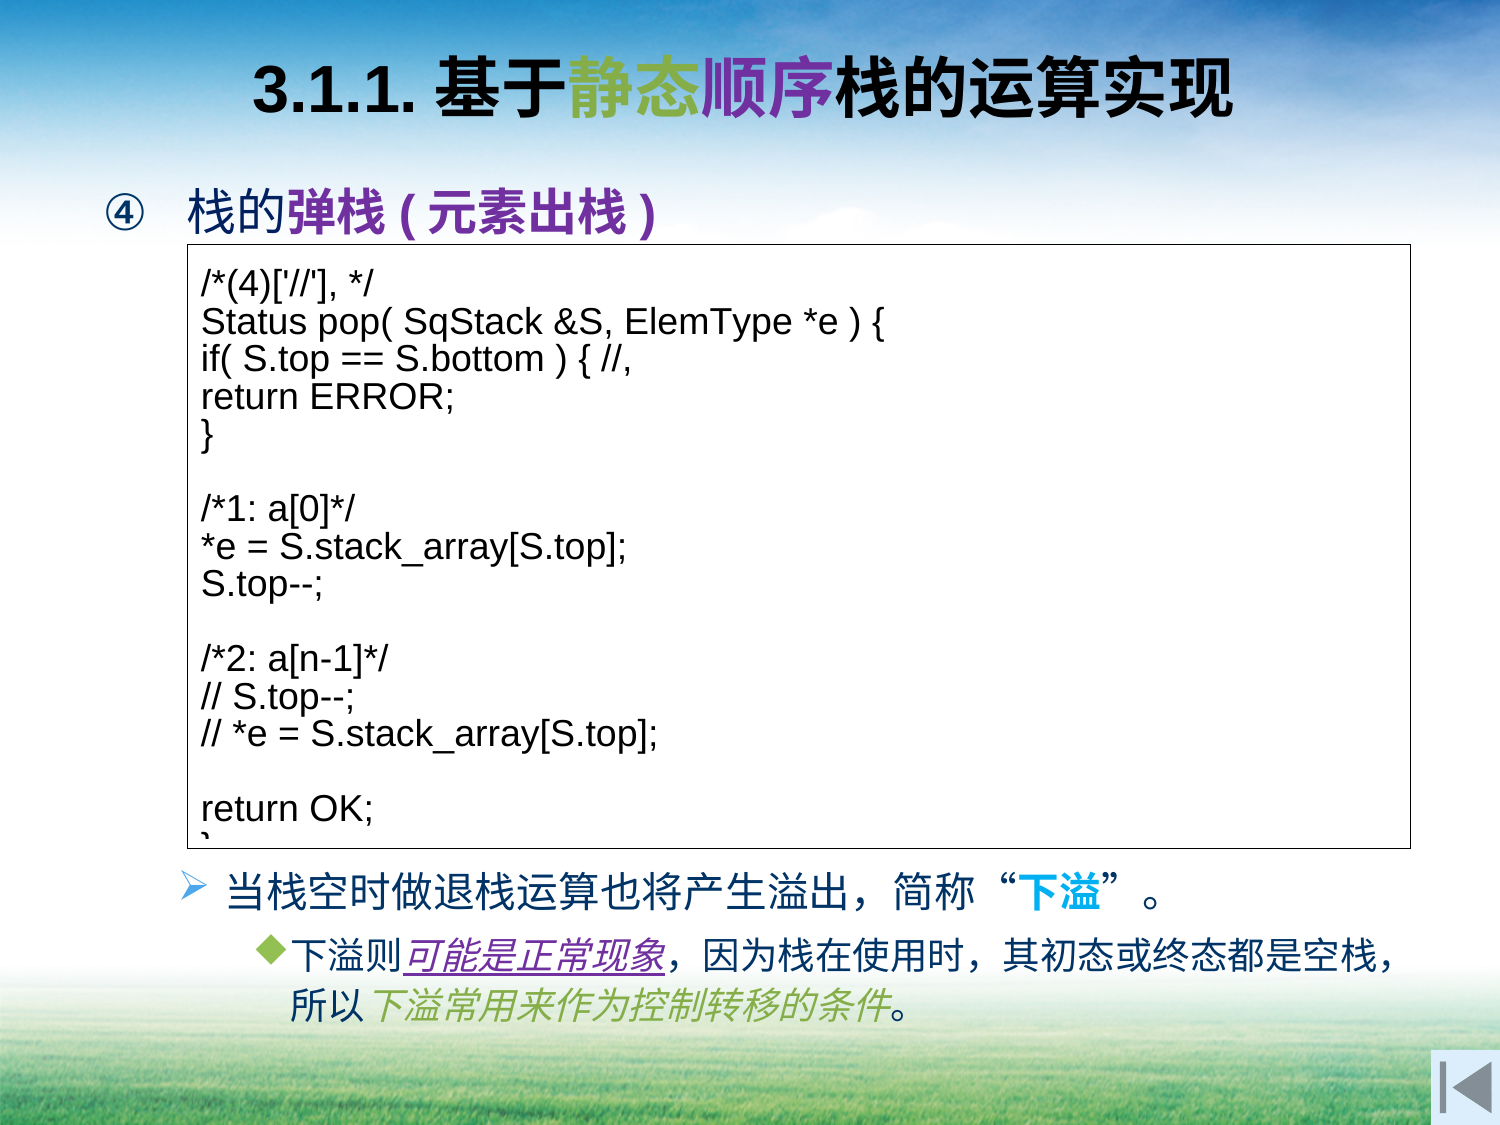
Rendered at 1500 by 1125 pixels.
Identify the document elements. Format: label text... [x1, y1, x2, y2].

list 栈的弹栈(元素出栈) 当栈空时做退栈运算也将产生溢出，简称“下溢”。 下溢则可能是正常现象，因为栈在使用时，其初态或终态都是空栈，所以下溢常用来作为控制转移的条件。 [87, 160, 1432, 1050]
picture [0, 0, 1500, 1125]
text_box [1429, 1048, 1500, 1125]
title 3.1.1.基于静态顺序栈的运算实现 [162, 45, 1325, 126]
